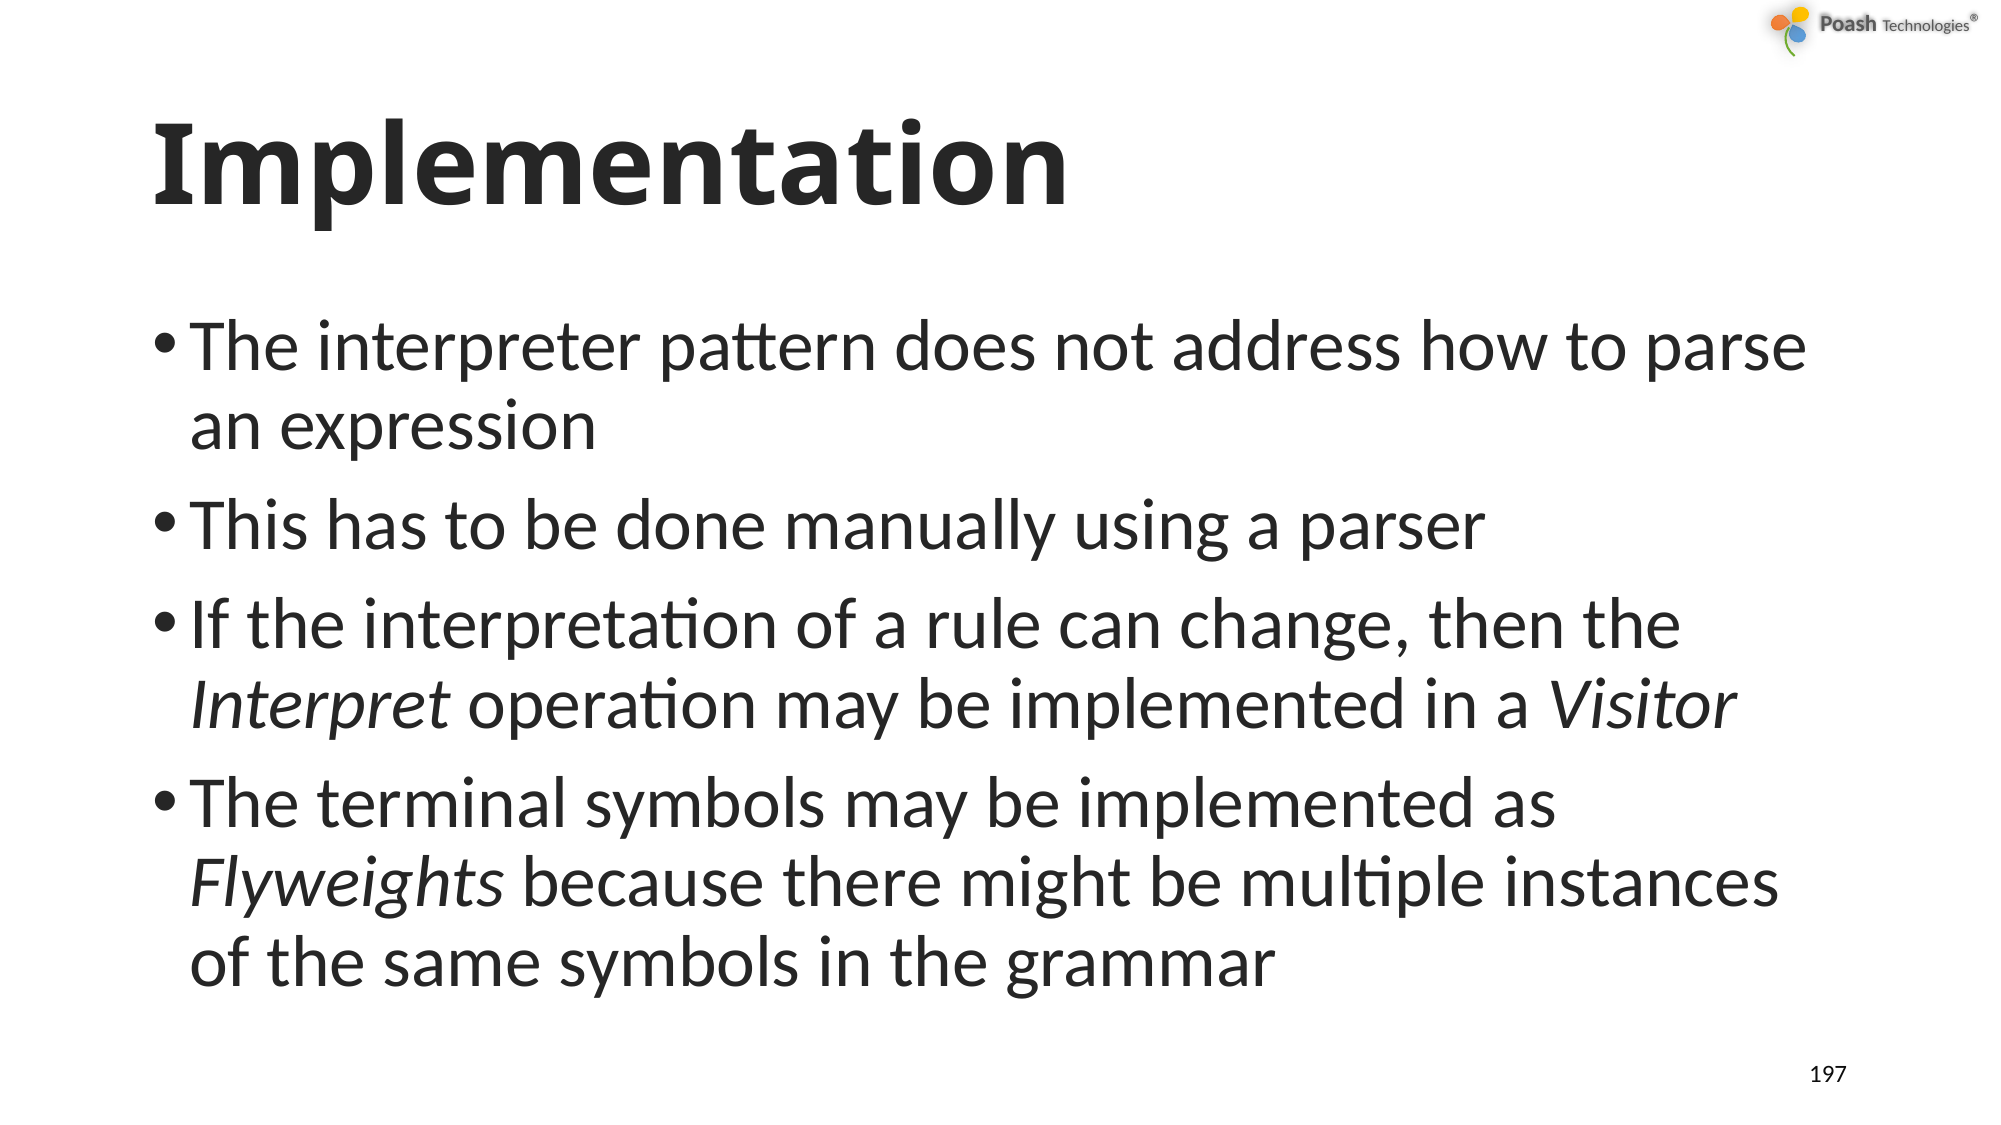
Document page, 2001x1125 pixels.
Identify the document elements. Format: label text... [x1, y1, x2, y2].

title Implementation [137, 59, 1863, 278]
slide_number 197 [1412, 1042, 1863, 1103]
list The interpreter pattern does not address how to parse an expression This has to be done manually using a parser If the interpretation of a rule can change, then the Interpret operation may be implemented in a Visitor The terminal symbols may be implemented as Flyweights because there might be multiple instances of the same symbols in the grammar [137, 299, 1863, 1014]
